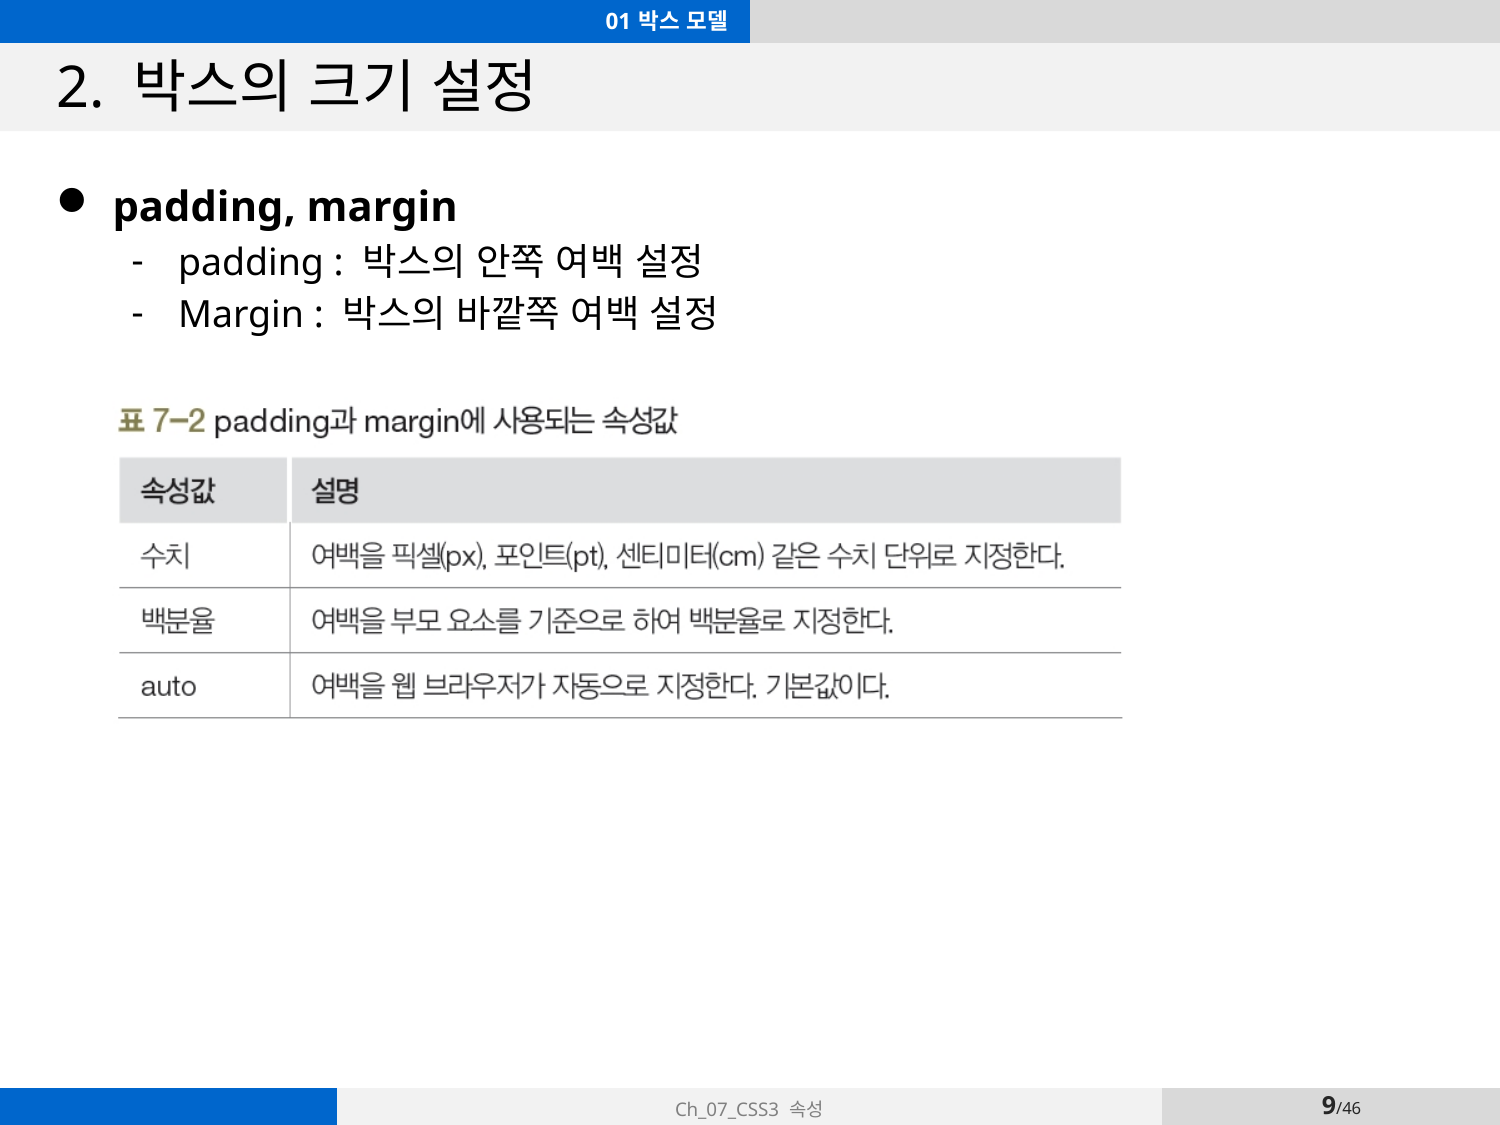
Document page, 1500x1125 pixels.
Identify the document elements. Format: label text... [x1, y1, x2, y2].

picture [111, 396, 1130, 727]
title 2. 박스의 크기 설정 [41, 42, 1459, 128]
list padding, margin padding : 박스의 안쪽 여백 설정 Margin : 박스의 바깥쪽 여백 설정 [41, 172, 1426, 374]
text_box 01 박스 모델 [0, 0, 743, 43]
